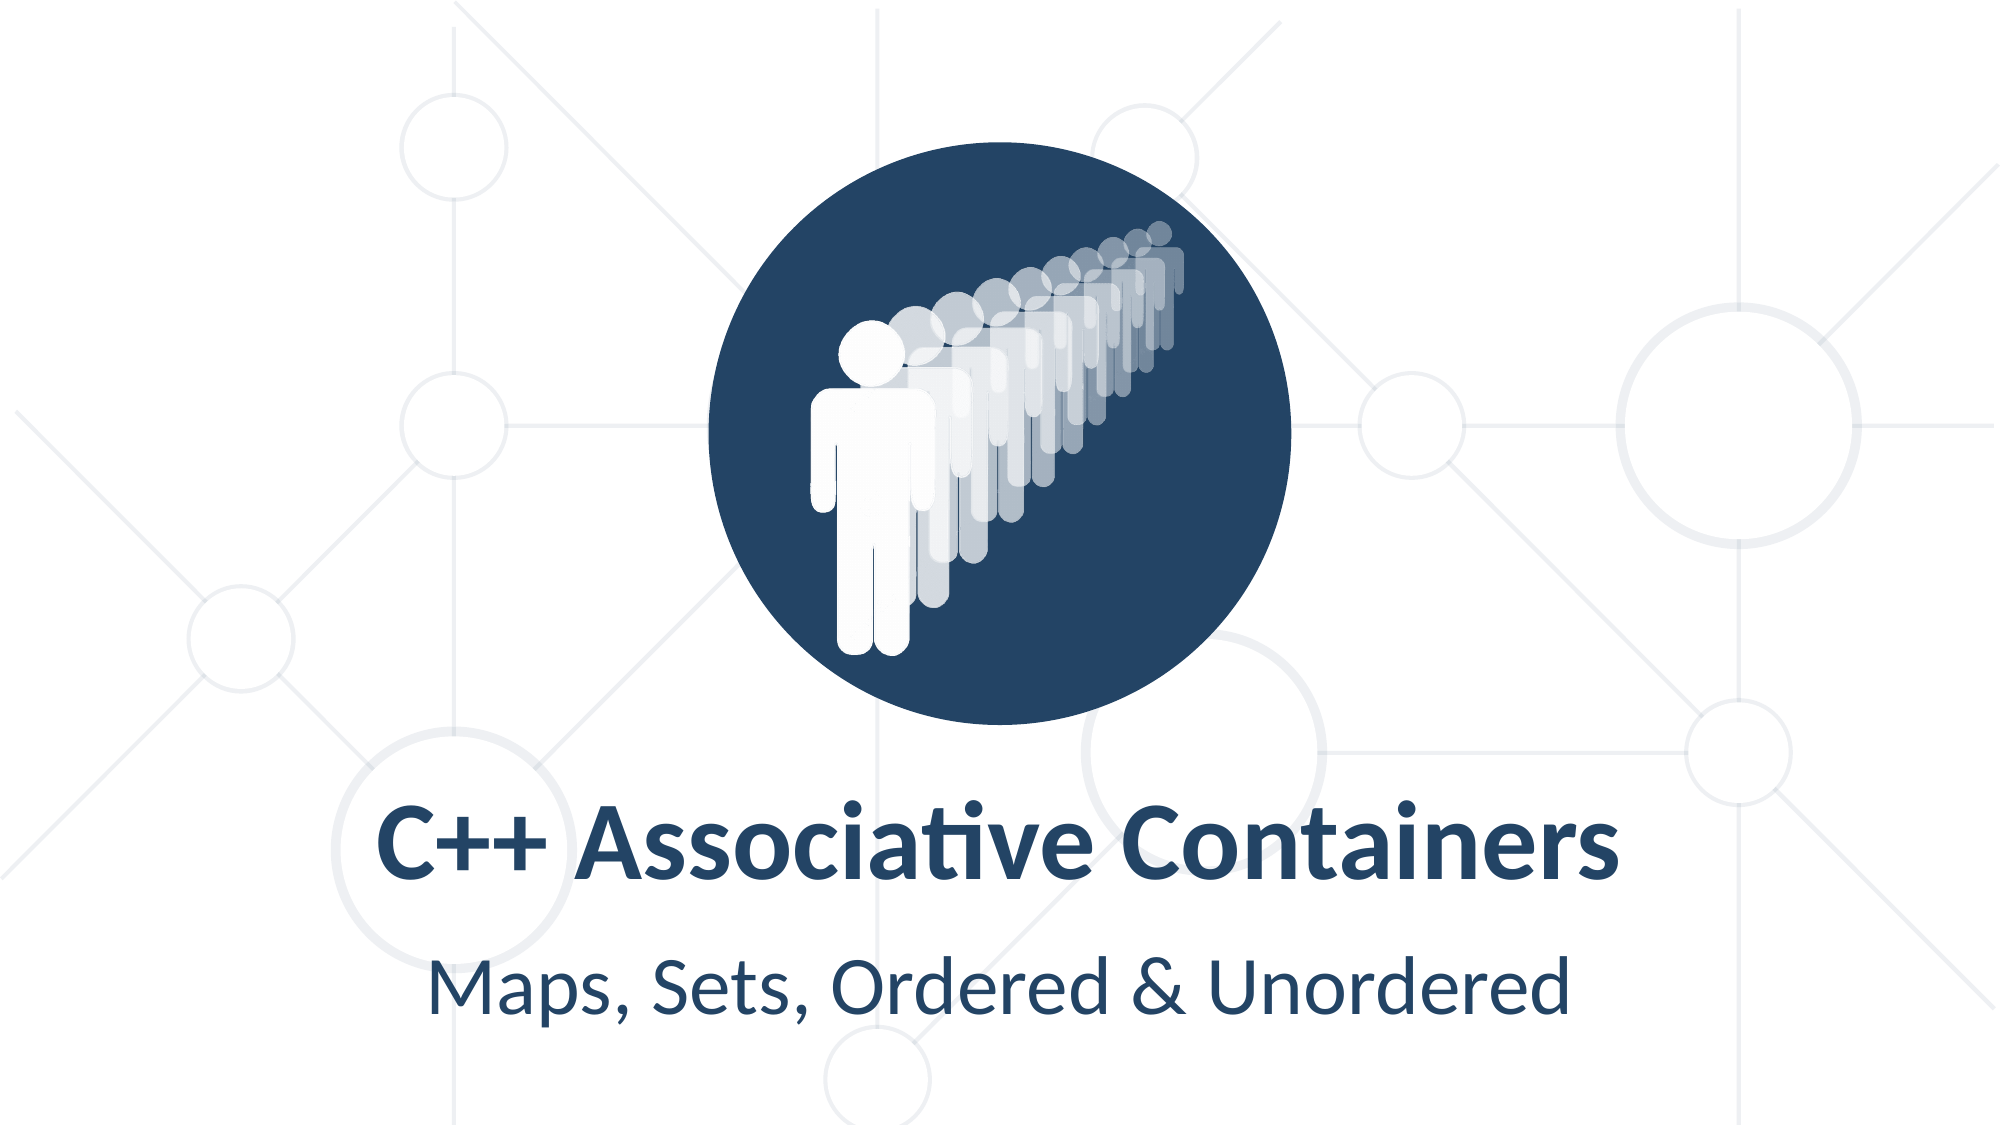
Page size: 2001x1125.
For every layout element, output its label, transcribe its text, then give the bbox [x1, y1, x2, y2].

title C++ Associative Containers [100, 771, 1900, 898]
picture [796, 211, 1204, 666]
subtitle Maps, Sets, Ordered & Unordered [100, 916, 1900, 1043]
